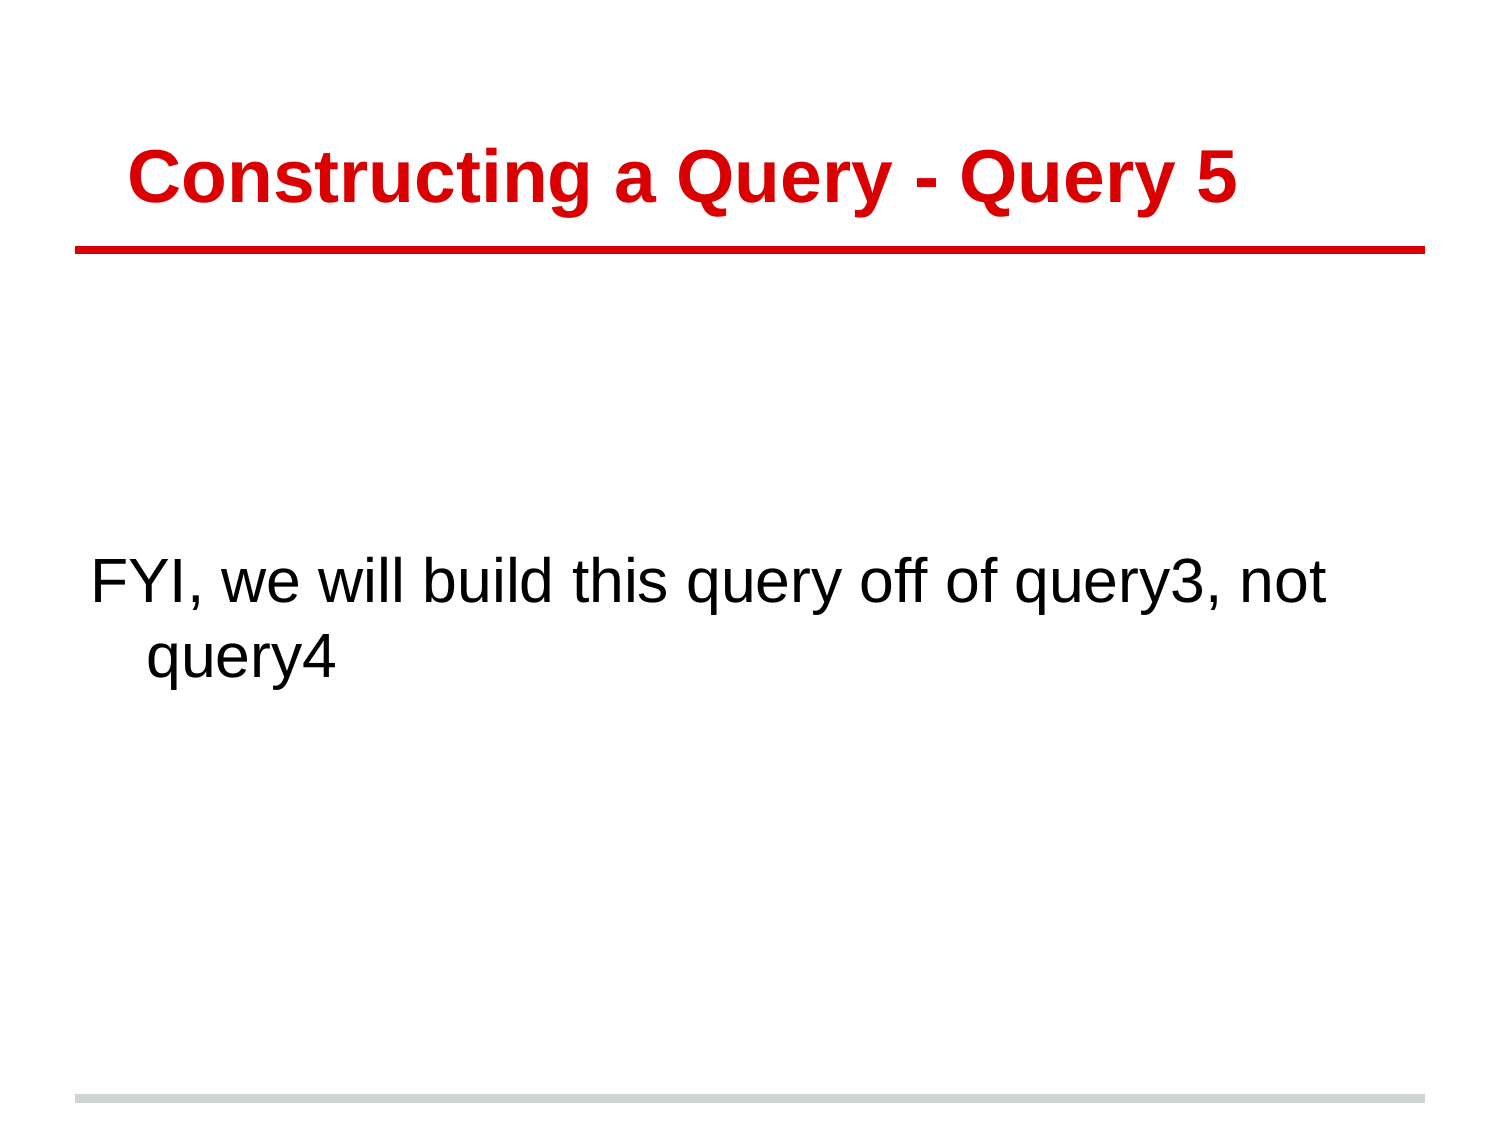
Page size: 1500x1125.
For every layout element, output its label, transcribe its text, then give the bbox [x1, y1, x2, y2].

list FYI, we will build this query off of query3, not query4 [75, 262, 1425, 1078]
title Constructing a Query - Query 5 [75, 45, 1425, 233]
